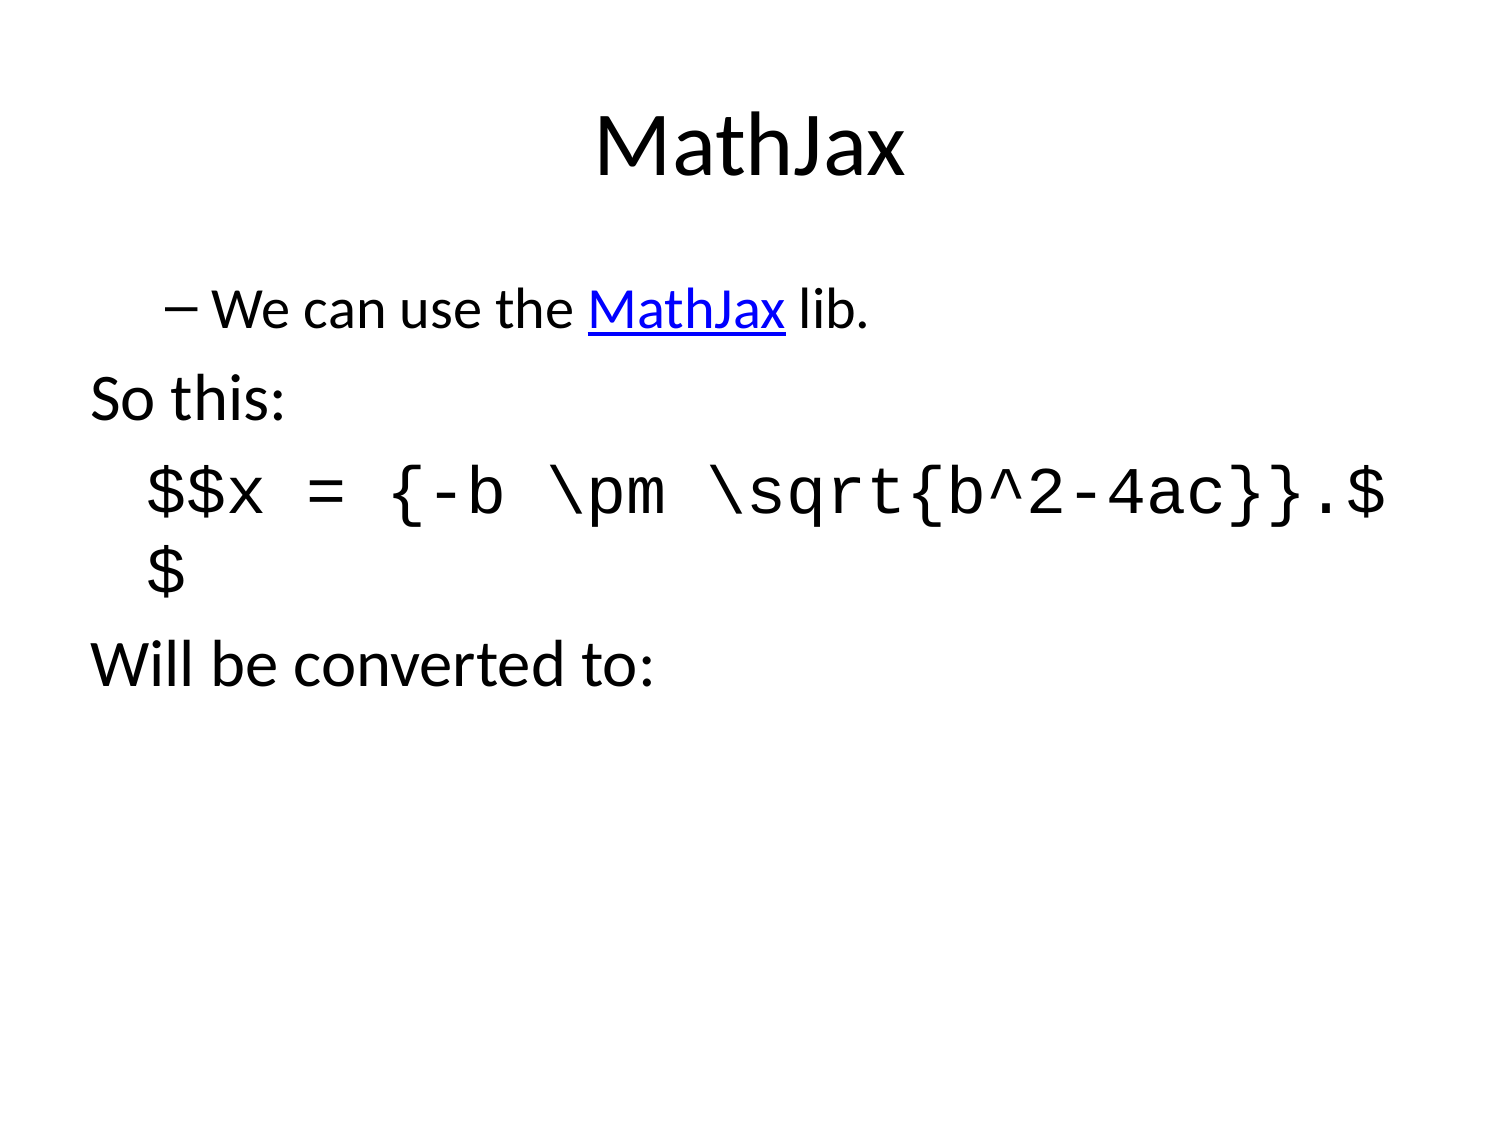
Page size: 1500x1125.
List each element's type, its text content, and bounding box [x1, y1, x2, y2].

title MathJax [75, 45, 1425, 233]
